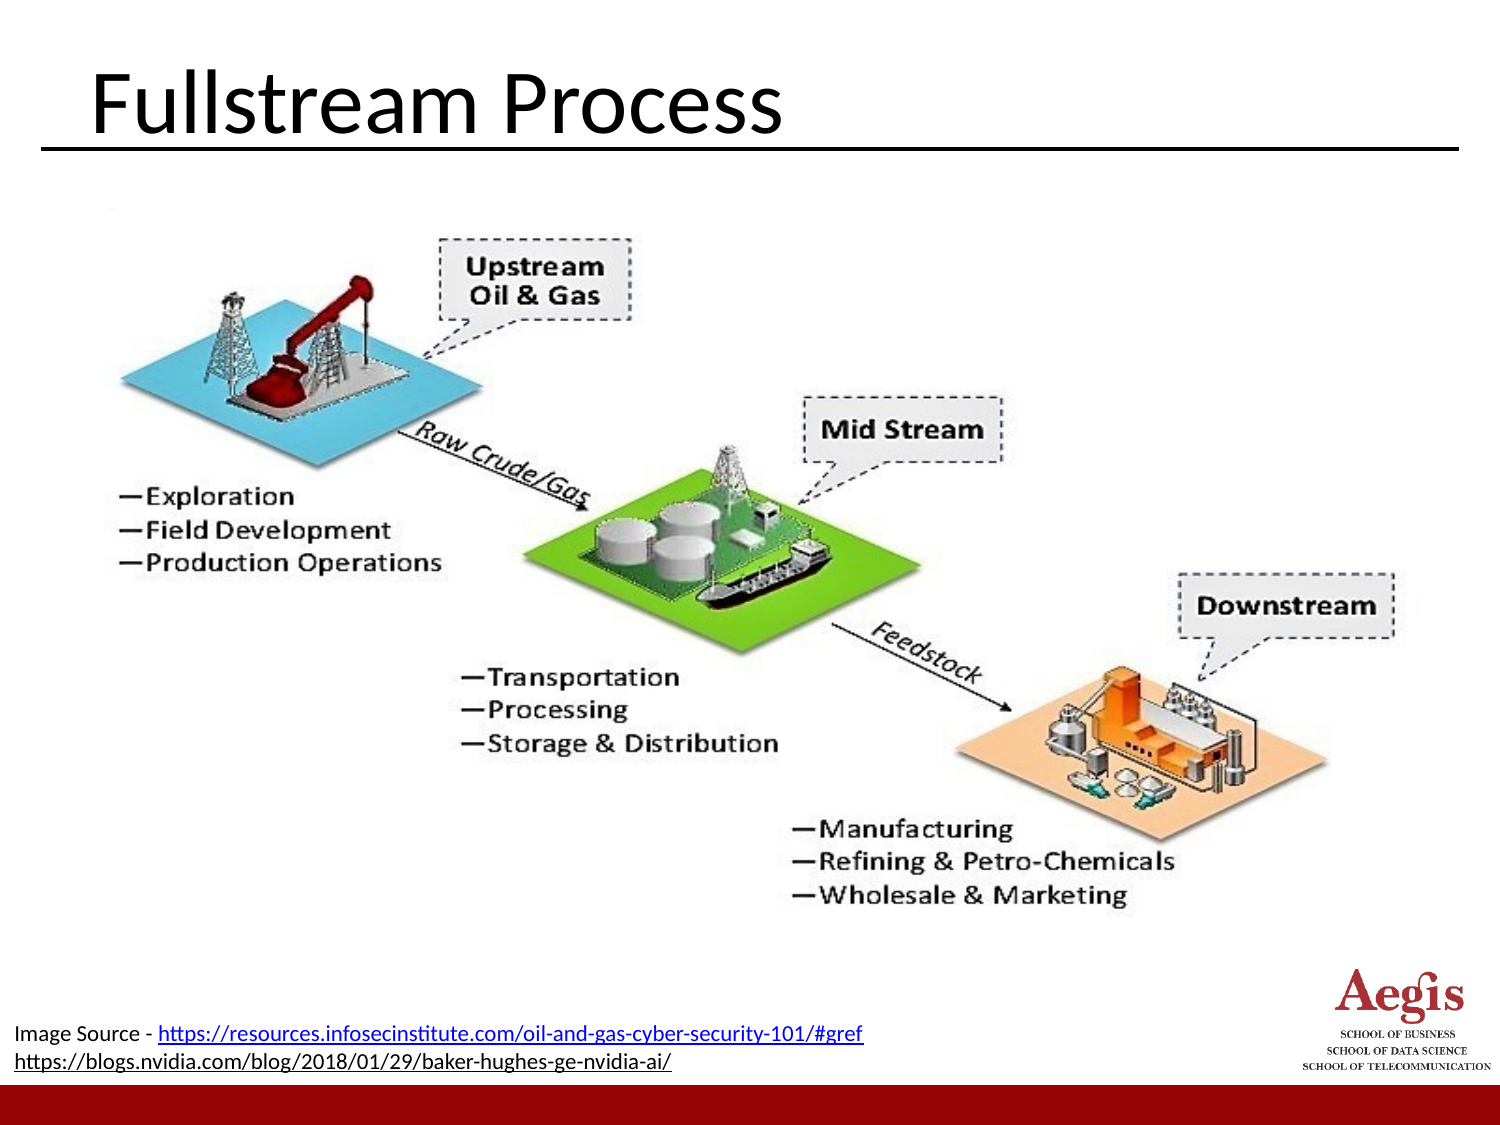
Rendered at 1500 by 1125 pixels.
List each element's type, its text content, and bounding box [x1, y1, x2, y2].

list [74, 207, 1426, 918]
title Fullstream Process [75, 45, 1425, 147]
text_box Image Source - https://resources.infosecinstitute.com/oil-and-gas-cyber-security-101/#gref https://blogs.nvidia.com/blog/2018/01/29/baker-hughes-ge-nvidia-ai/ [0, 1011, 1223, 1081]
picture [1303, 969, 1491, 1070]
